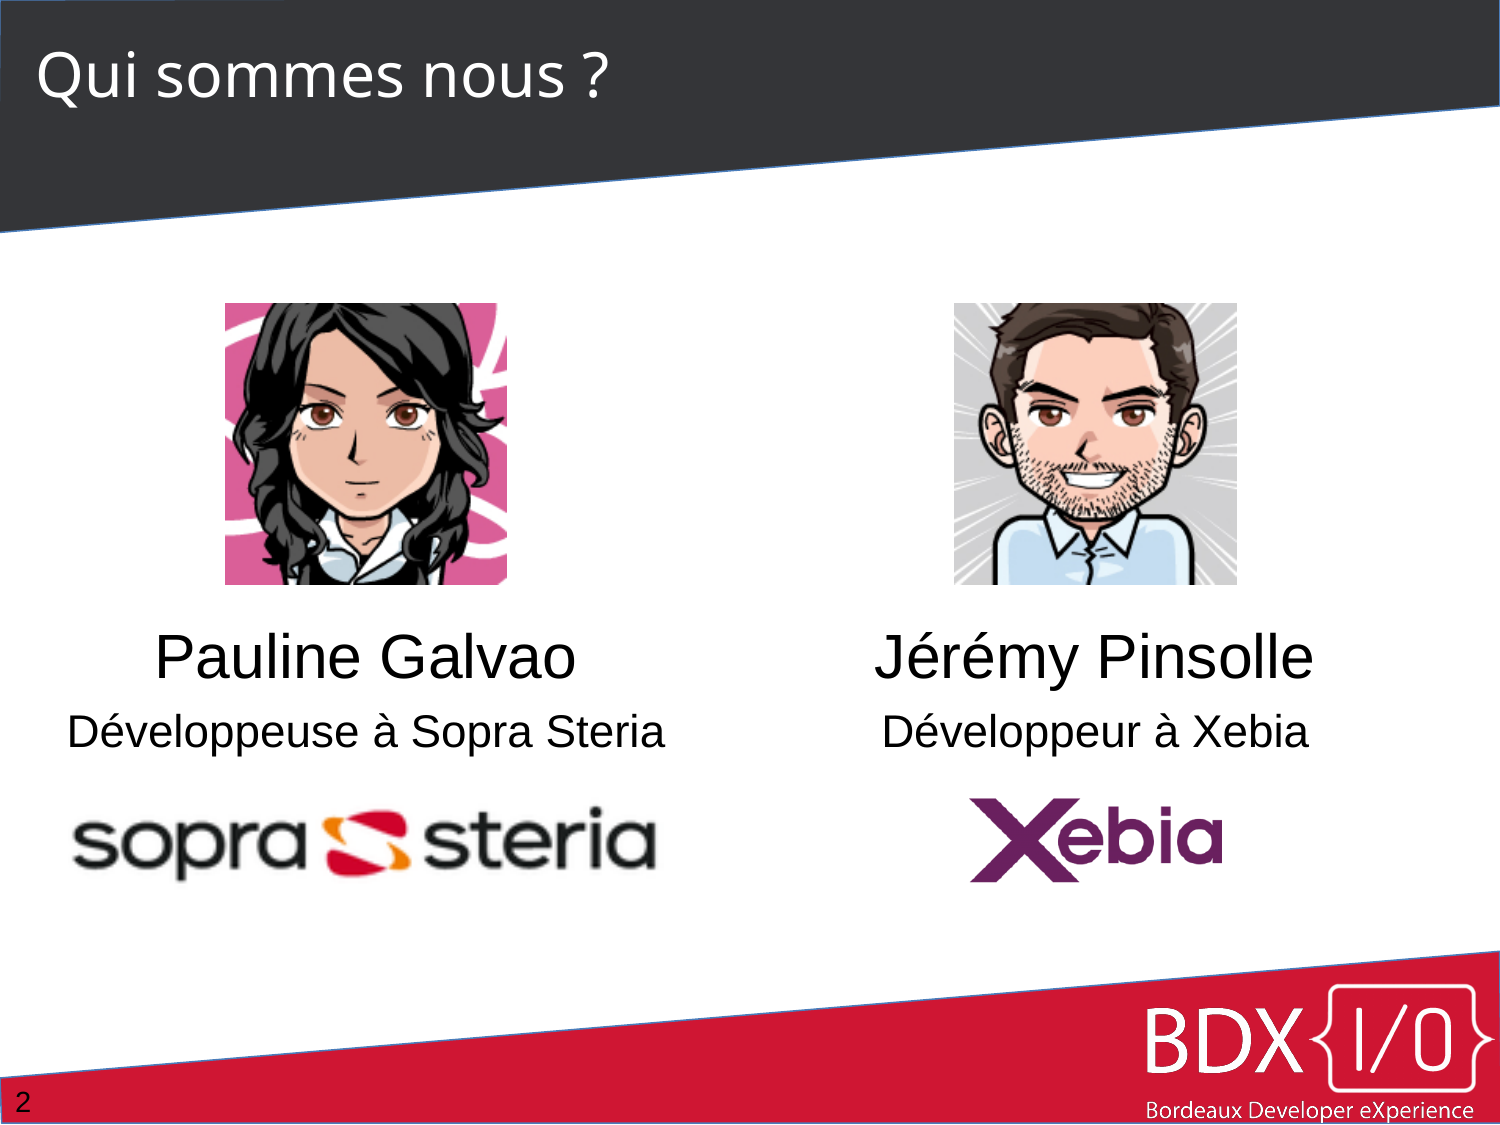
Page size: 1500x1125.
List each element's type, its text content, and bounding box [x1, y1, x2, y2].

text_box Pauline Galvao Développeuse à Sopra Steria [0, 602, 770, 756]
picture [954, 303, 1237, 585]
picture [225, 303, 508, 585]
picture [1144, 983, 1500, 1124]
slide_number 2 [0, 1078, 167, 1124]
picture [68, 783, 664, 915]
picture [969, 748, 1222, 950]
title Qui sommes nous ? [20, 17, 1389, 129]
text_box Jérémy Pinsolle Développeur à Xebia [846, 598, 1345, 760]
